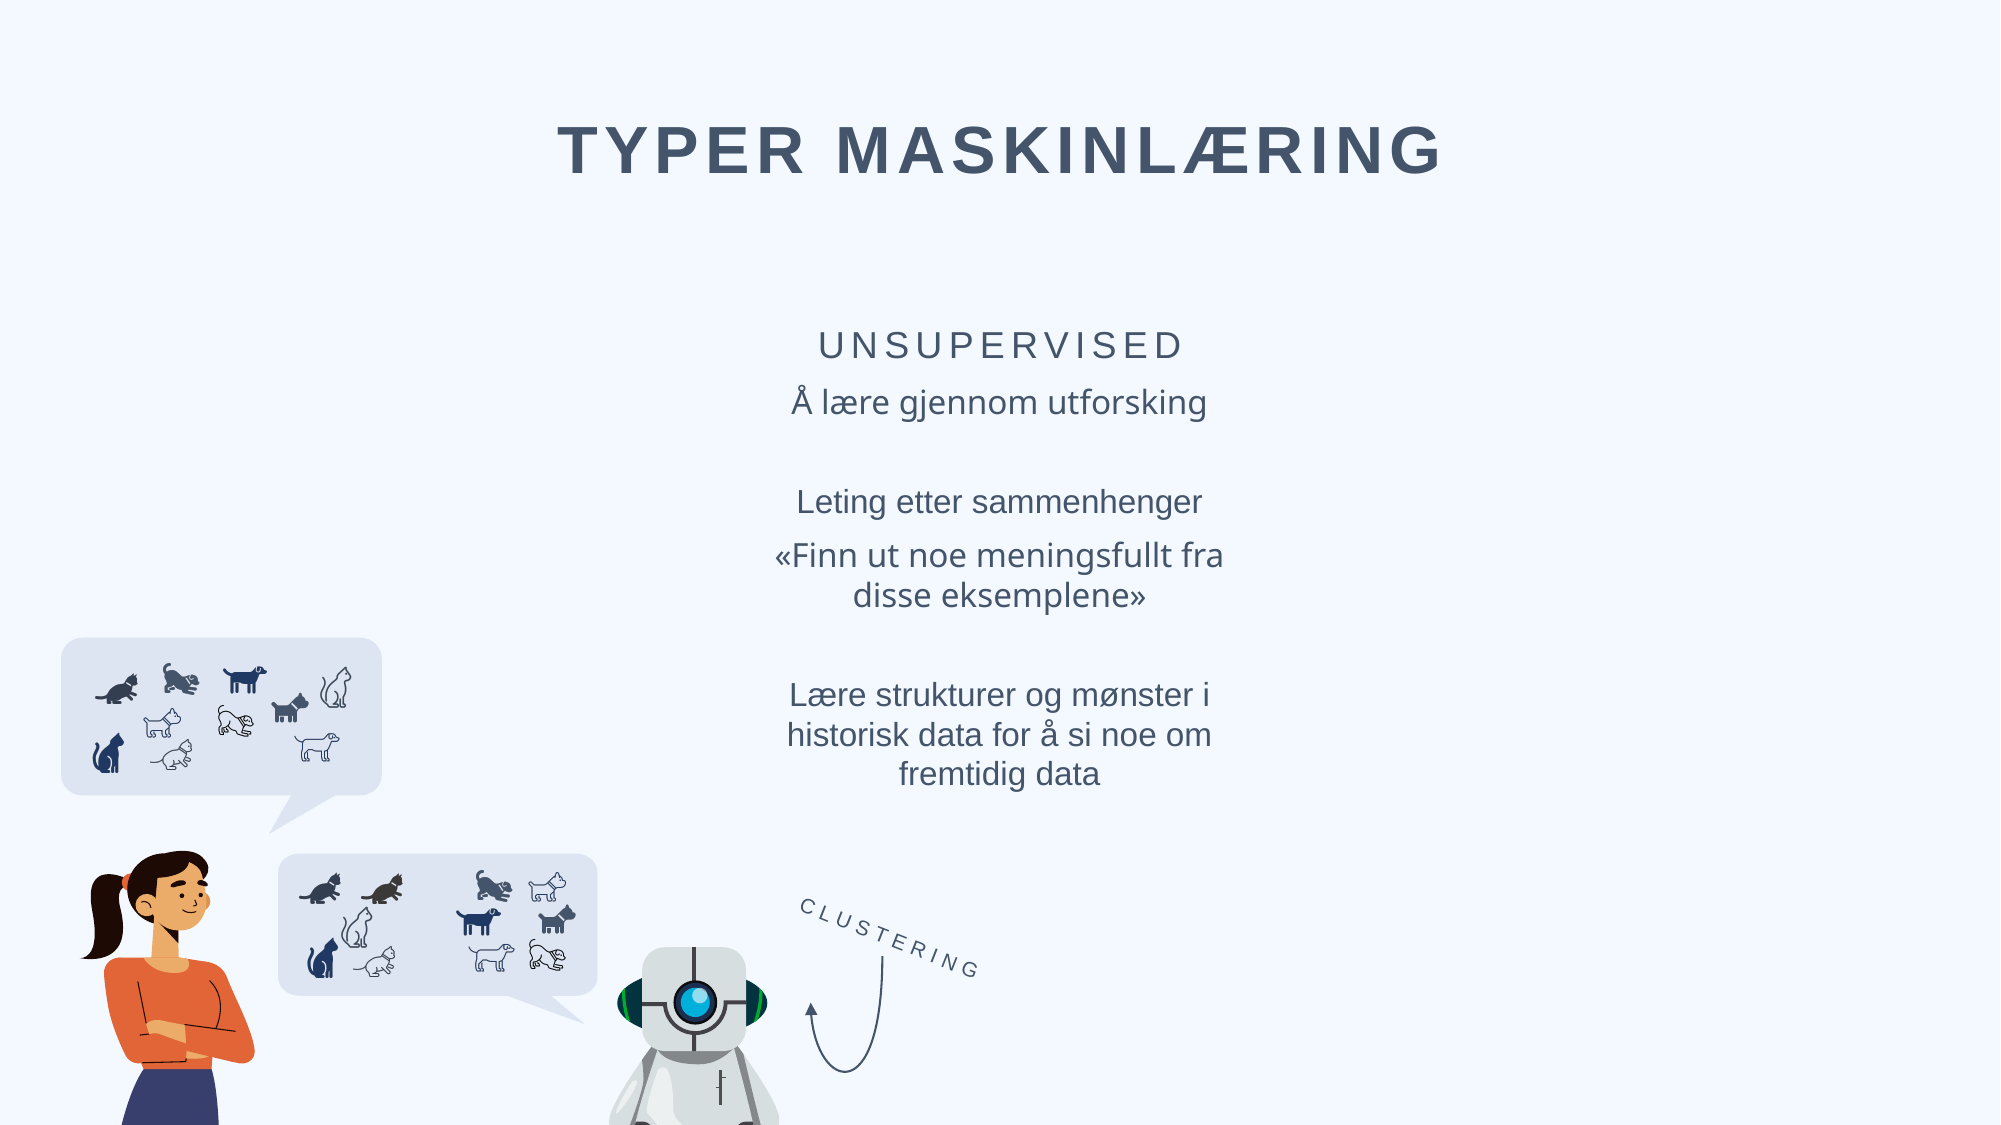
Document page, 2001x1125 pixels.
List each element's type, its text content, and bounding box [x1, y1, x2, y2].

text_box TYPER MASKINLÆRING [542, 99, 1458, 195]
text_box «Finn ut noe meningsfullt fra disse eksemplene» [721, 528, 1279, 621]
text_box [689, 917, 1090, 1003]
text_box Å lære gjennom utforsking [721, 374, 1279, 429]
text_box Lære strukturer og mønster i historisk data for å si noe om fremtidig data [781, 665, 1279, 800]
text_box Leting etter sammenhenger [721, 472, 1279, 528]
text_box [61, 637, 781, 1125]
text_box UNSUPERVISED [803, 313, 1197, 374]
